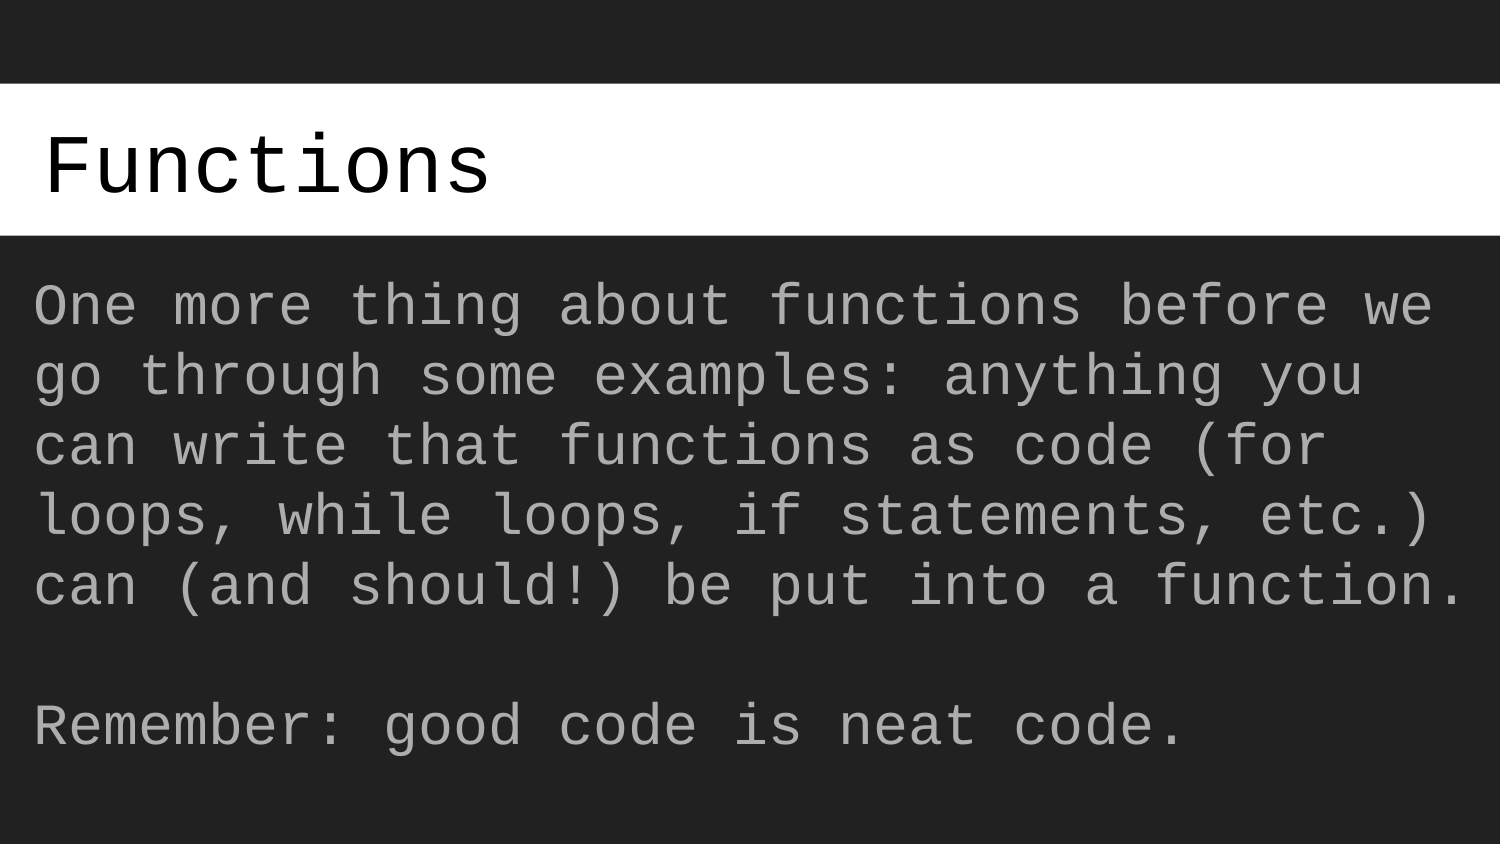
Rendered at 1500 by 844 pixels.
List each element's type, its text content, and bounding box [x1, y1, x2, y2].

subtitle One more thing about functions before we go through some examples: anything you can write that functions as code (for loops, while loops, if statements, etc.) can (and should!) be put into a function. Remember: good code is neat code. [0, 251, 1500, 763]
title Functions [0, 83, 1500, 236]
